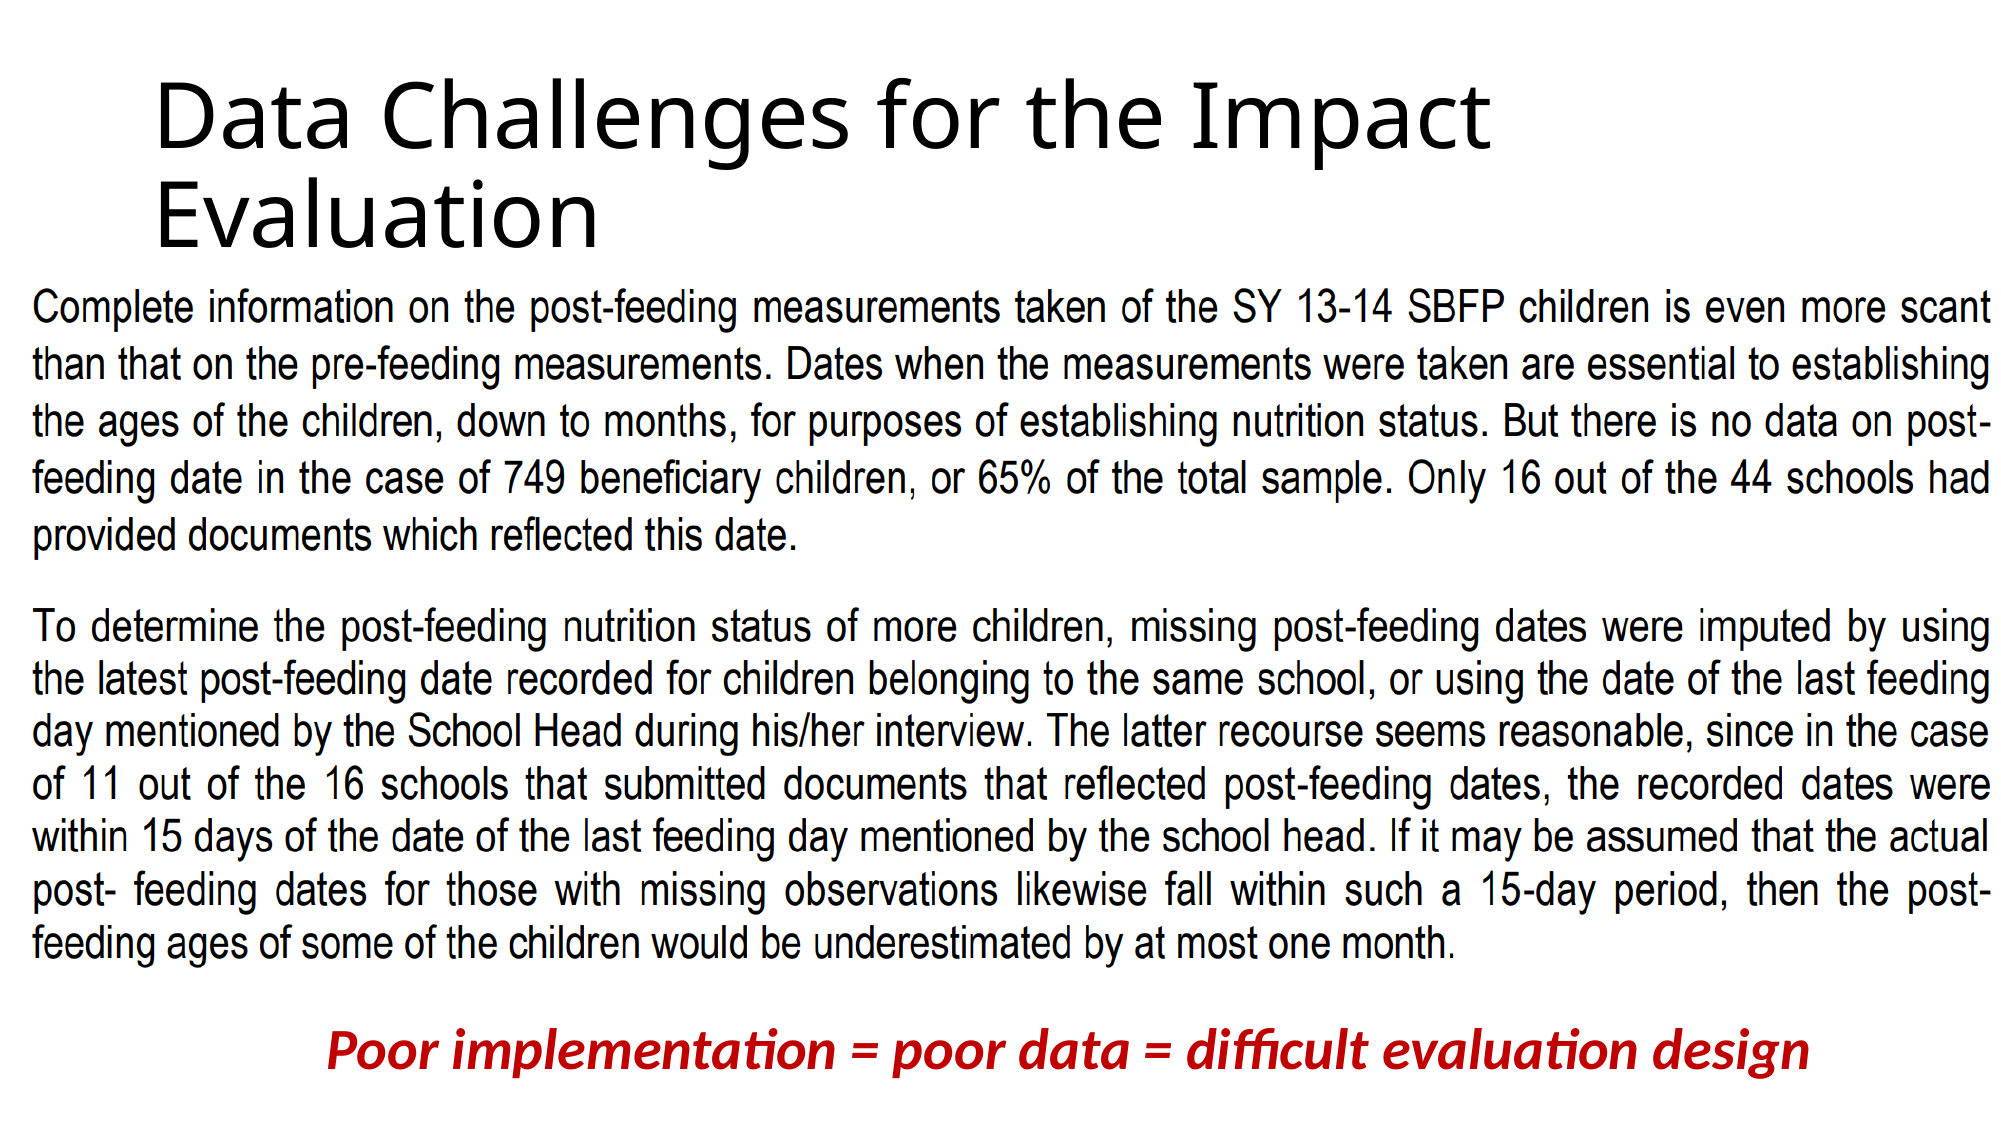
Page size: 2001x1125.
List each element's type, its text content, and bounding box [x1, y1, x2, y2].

picture [9, 276, 2000, 986]
text_box Poor implementation = poor data = difficult evaluation design [235, 1004, 1903, 1089]
title Data Challenges for the Impact Evaluation [137, 59, 1863, 276]
